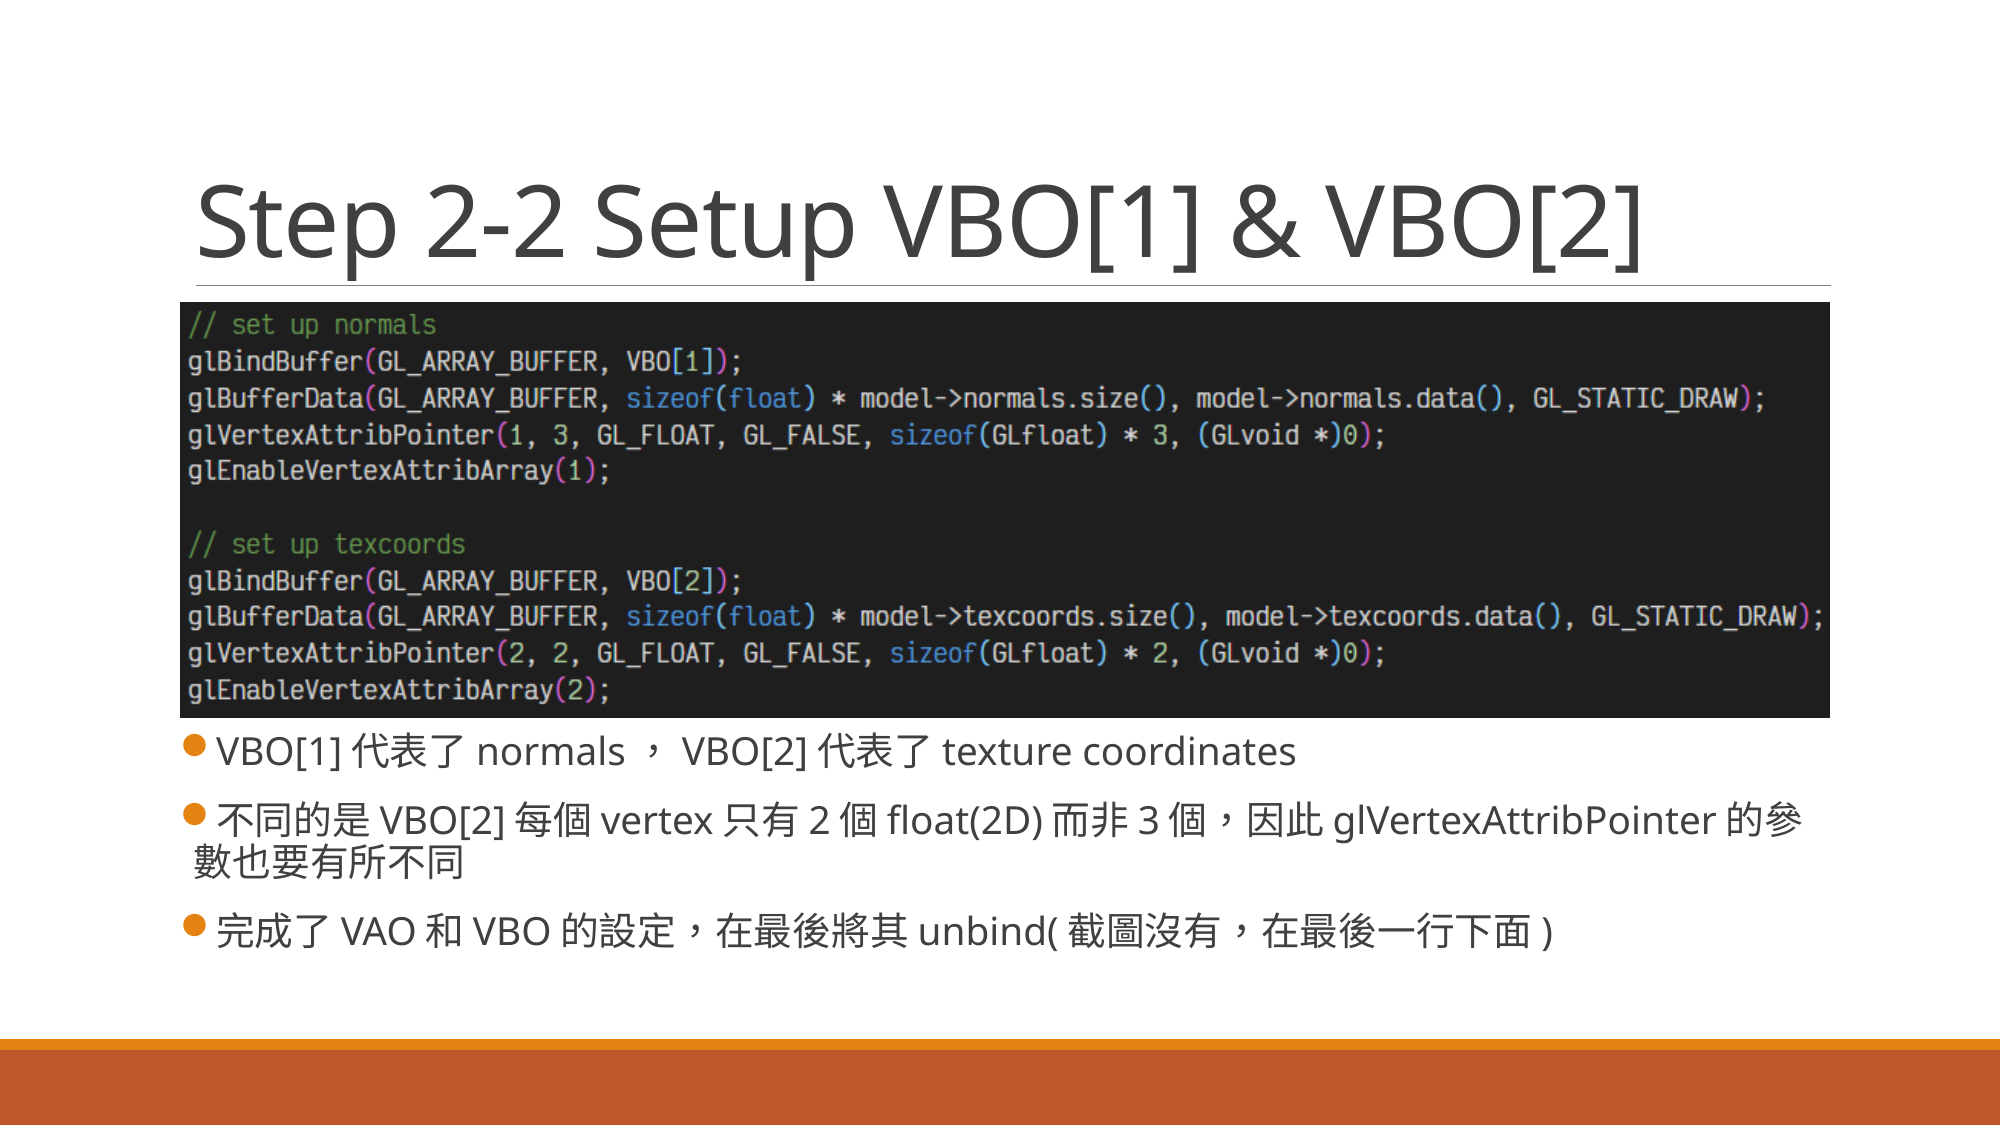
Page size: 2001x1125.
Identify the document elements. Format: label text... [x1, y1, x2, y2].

picture [179, 302, 1831, 719]
list VBO[1]代表了normals，VBO[2]代表了texture coordinates 不同的是VBO[2]每個vertex只有2個float(2D)而非3個，因此glVertexAttribPointer的參數也要有所不同 完成了VAO和VBO的設定，在最後將其unbind(截圖沒有，在最後一行下面) [180, 727, 1830, 963]
title Step 2-2 Setup VBO[1] & VBO[2] [180, 47, 1830, 285]
